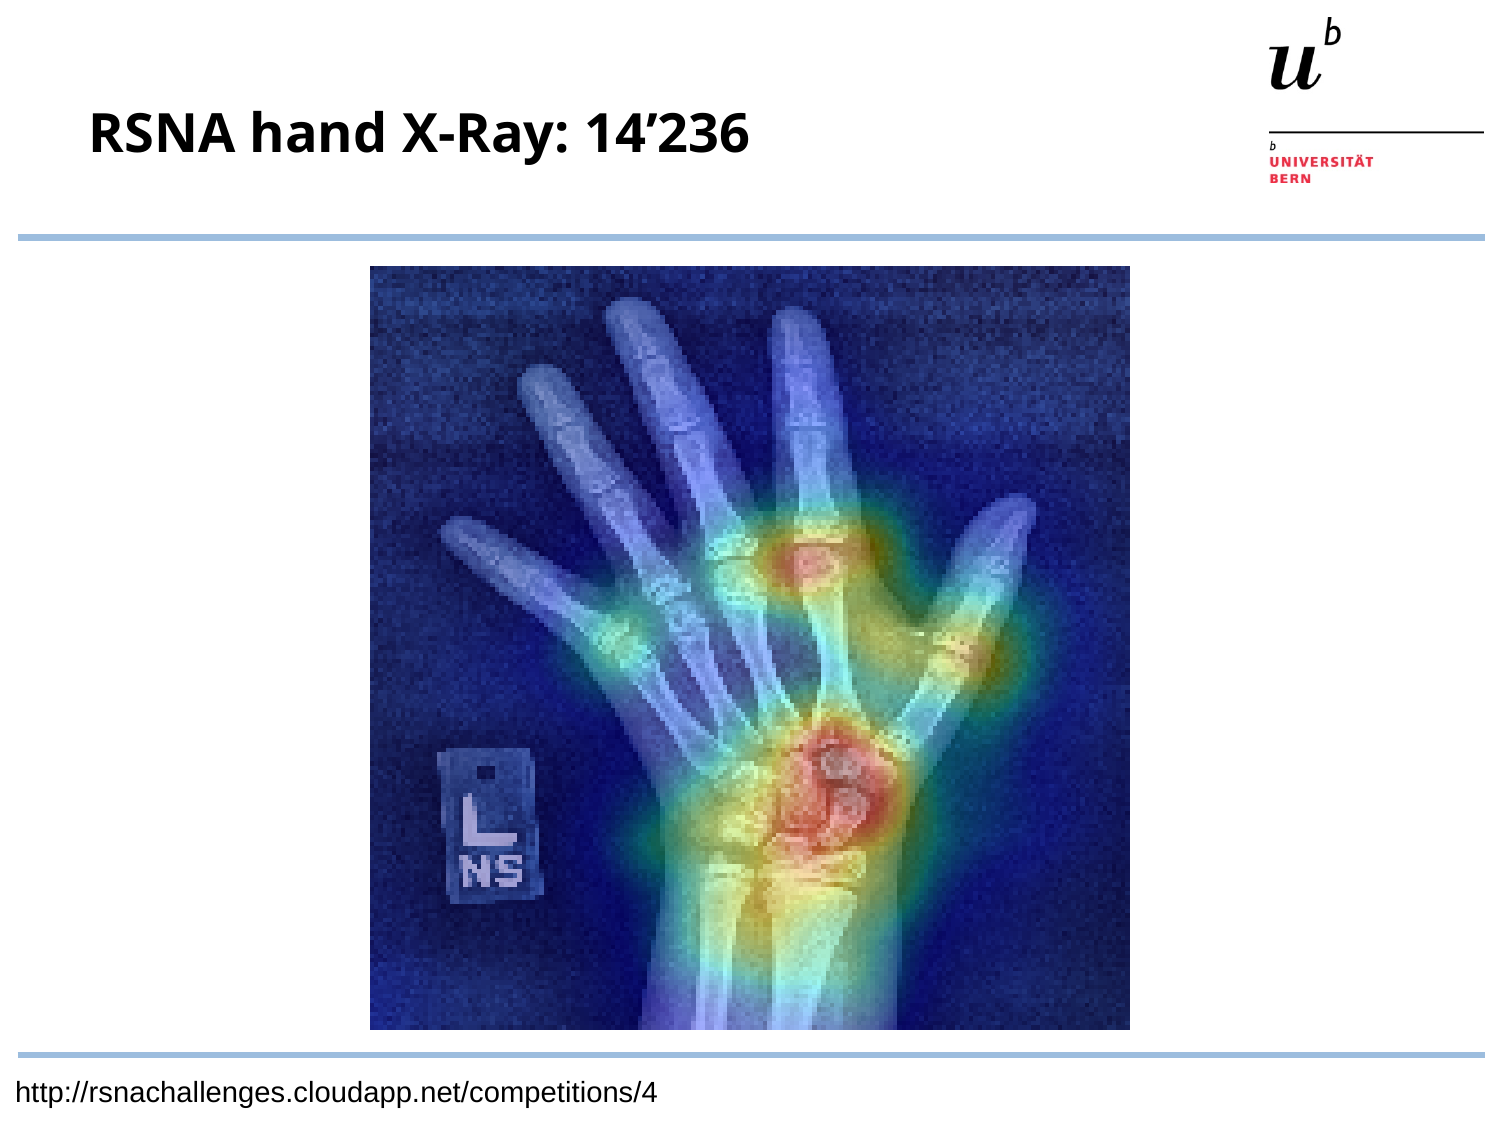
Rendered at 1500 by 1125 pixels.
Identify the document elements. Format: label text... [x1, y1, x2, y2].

title RSNA hand X-Ray: 14’236 [88, 106, 1175, 241]
text_box http://rsnachallenges.cloudapp.net/competitions/4 [0, 1056, 957, 1125]
picture [1269, 17, 1484, 183]
picture [370, 266, 1130, 1031]
